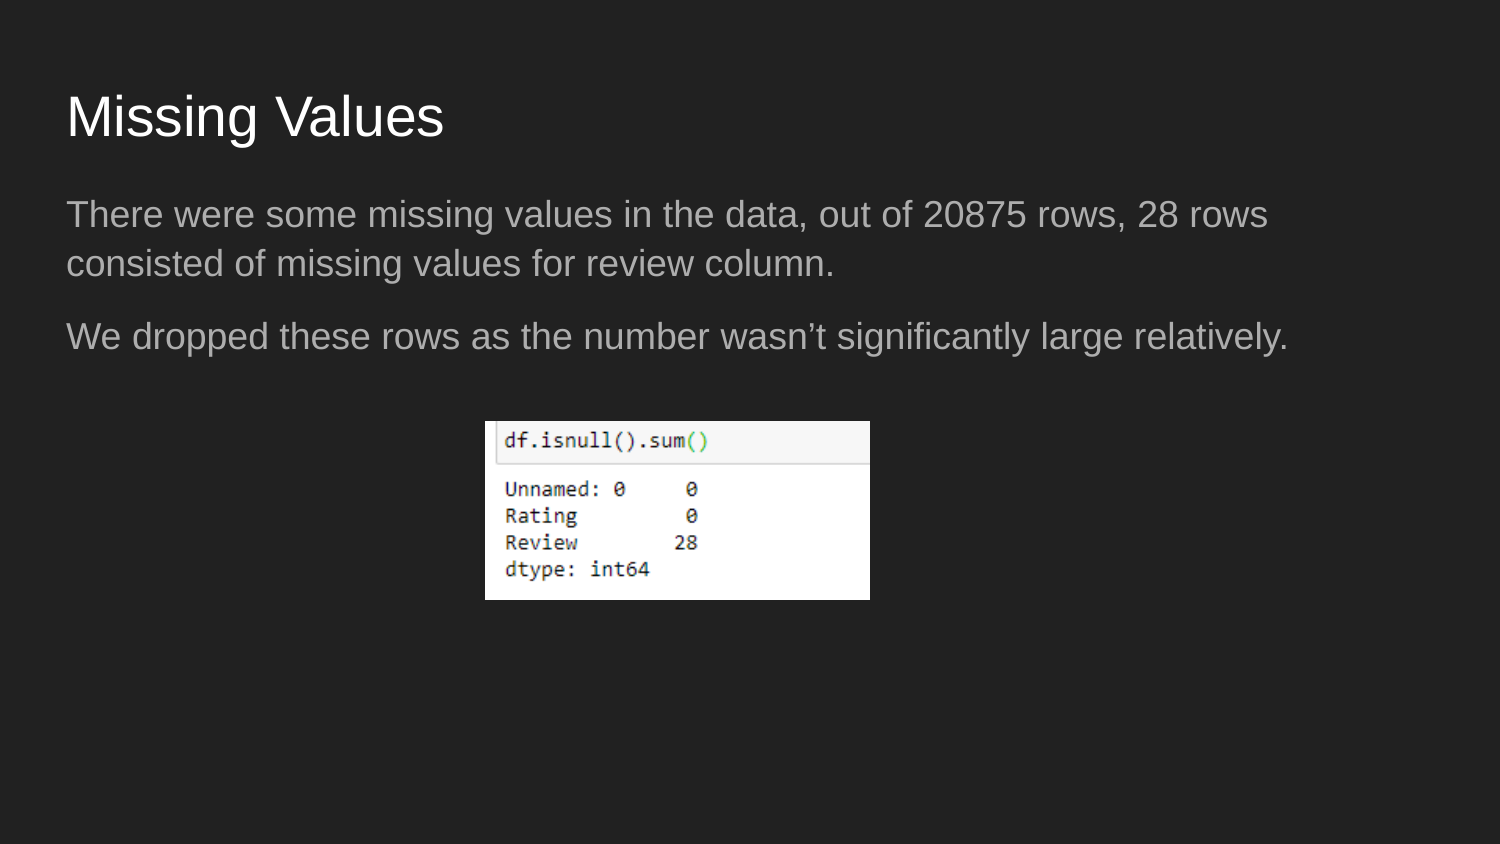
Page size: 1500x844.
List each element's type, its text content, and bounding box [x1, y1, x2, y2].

title Missing Values [51, 69, 1449, 164]
picture [484, 421, 870, 601]
list There were some missing values in the data, out of 20875 rows, 28 rows consisted of missing values for review column. We dropped these rows as the number wasn’t significantly large relatively. [51, 172, 1411, 733]
